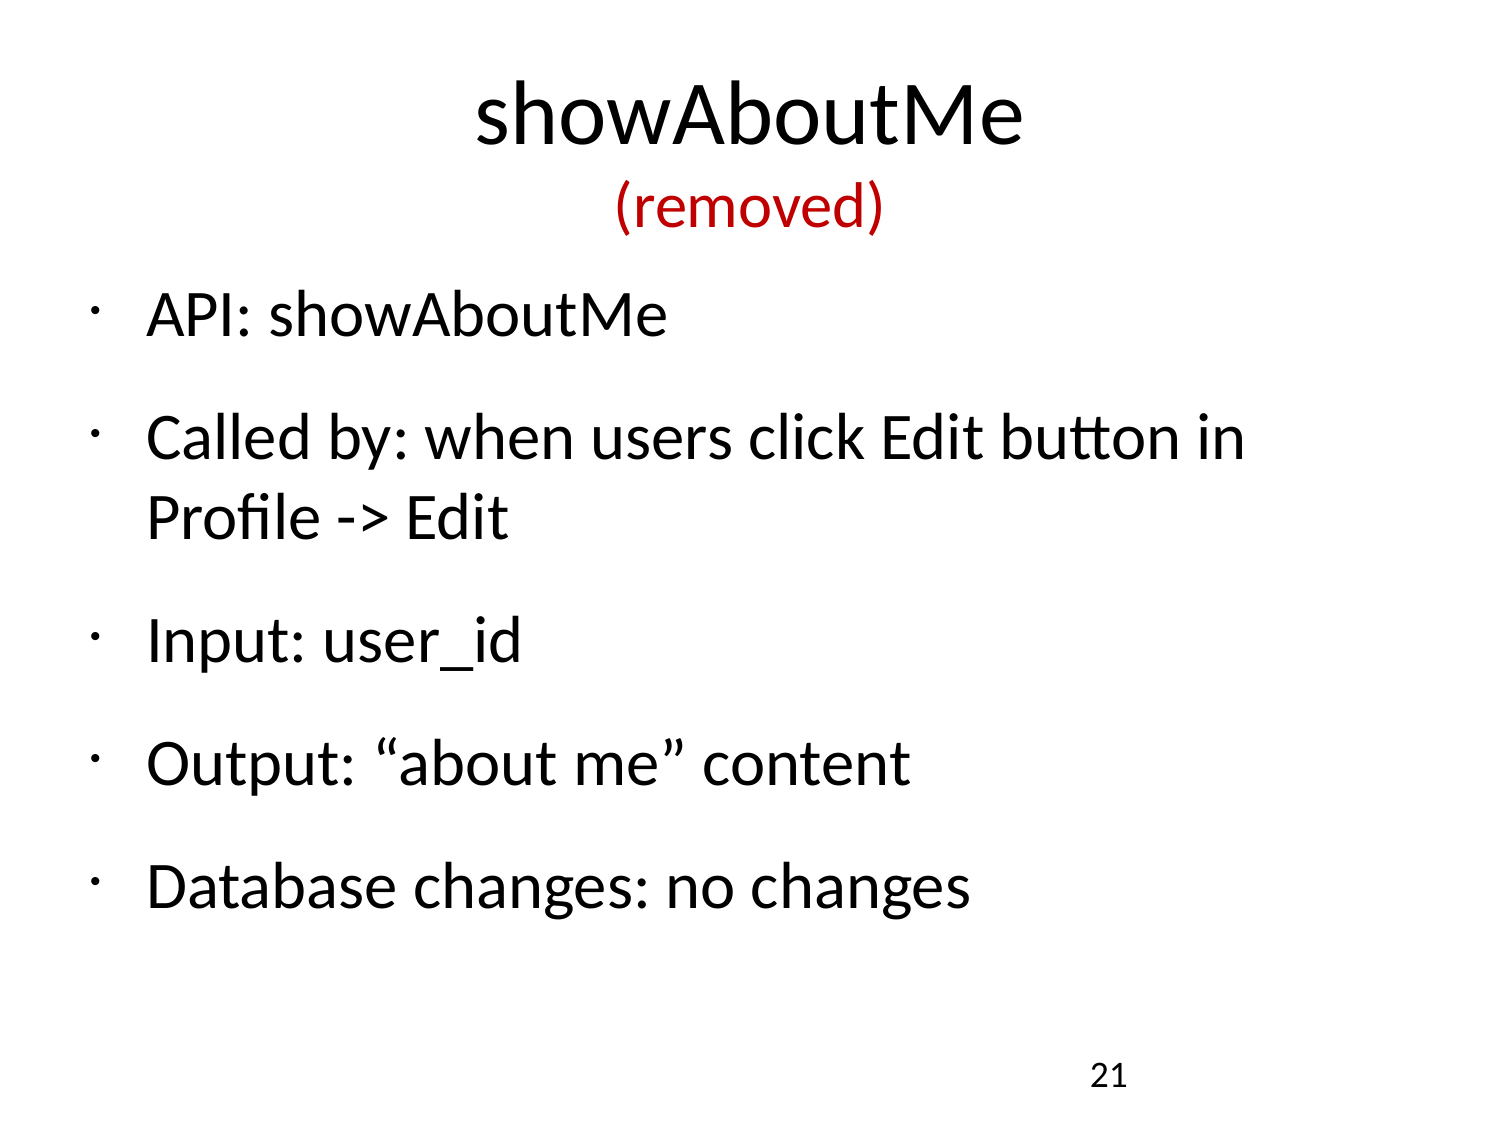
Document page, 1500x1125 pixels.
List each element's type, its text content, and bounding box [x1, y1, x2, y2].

text_box 21 [1074, 1042, 1425, 1103]
title showAboutMe (removed) [75, 45, 1425, 233]
text_box API: showAboutMe Called by: when users click Edit button in Profile -> Edit Input: user_id Output: “about me” content Database changes: no changes [74, 262, 1425, 1005]
